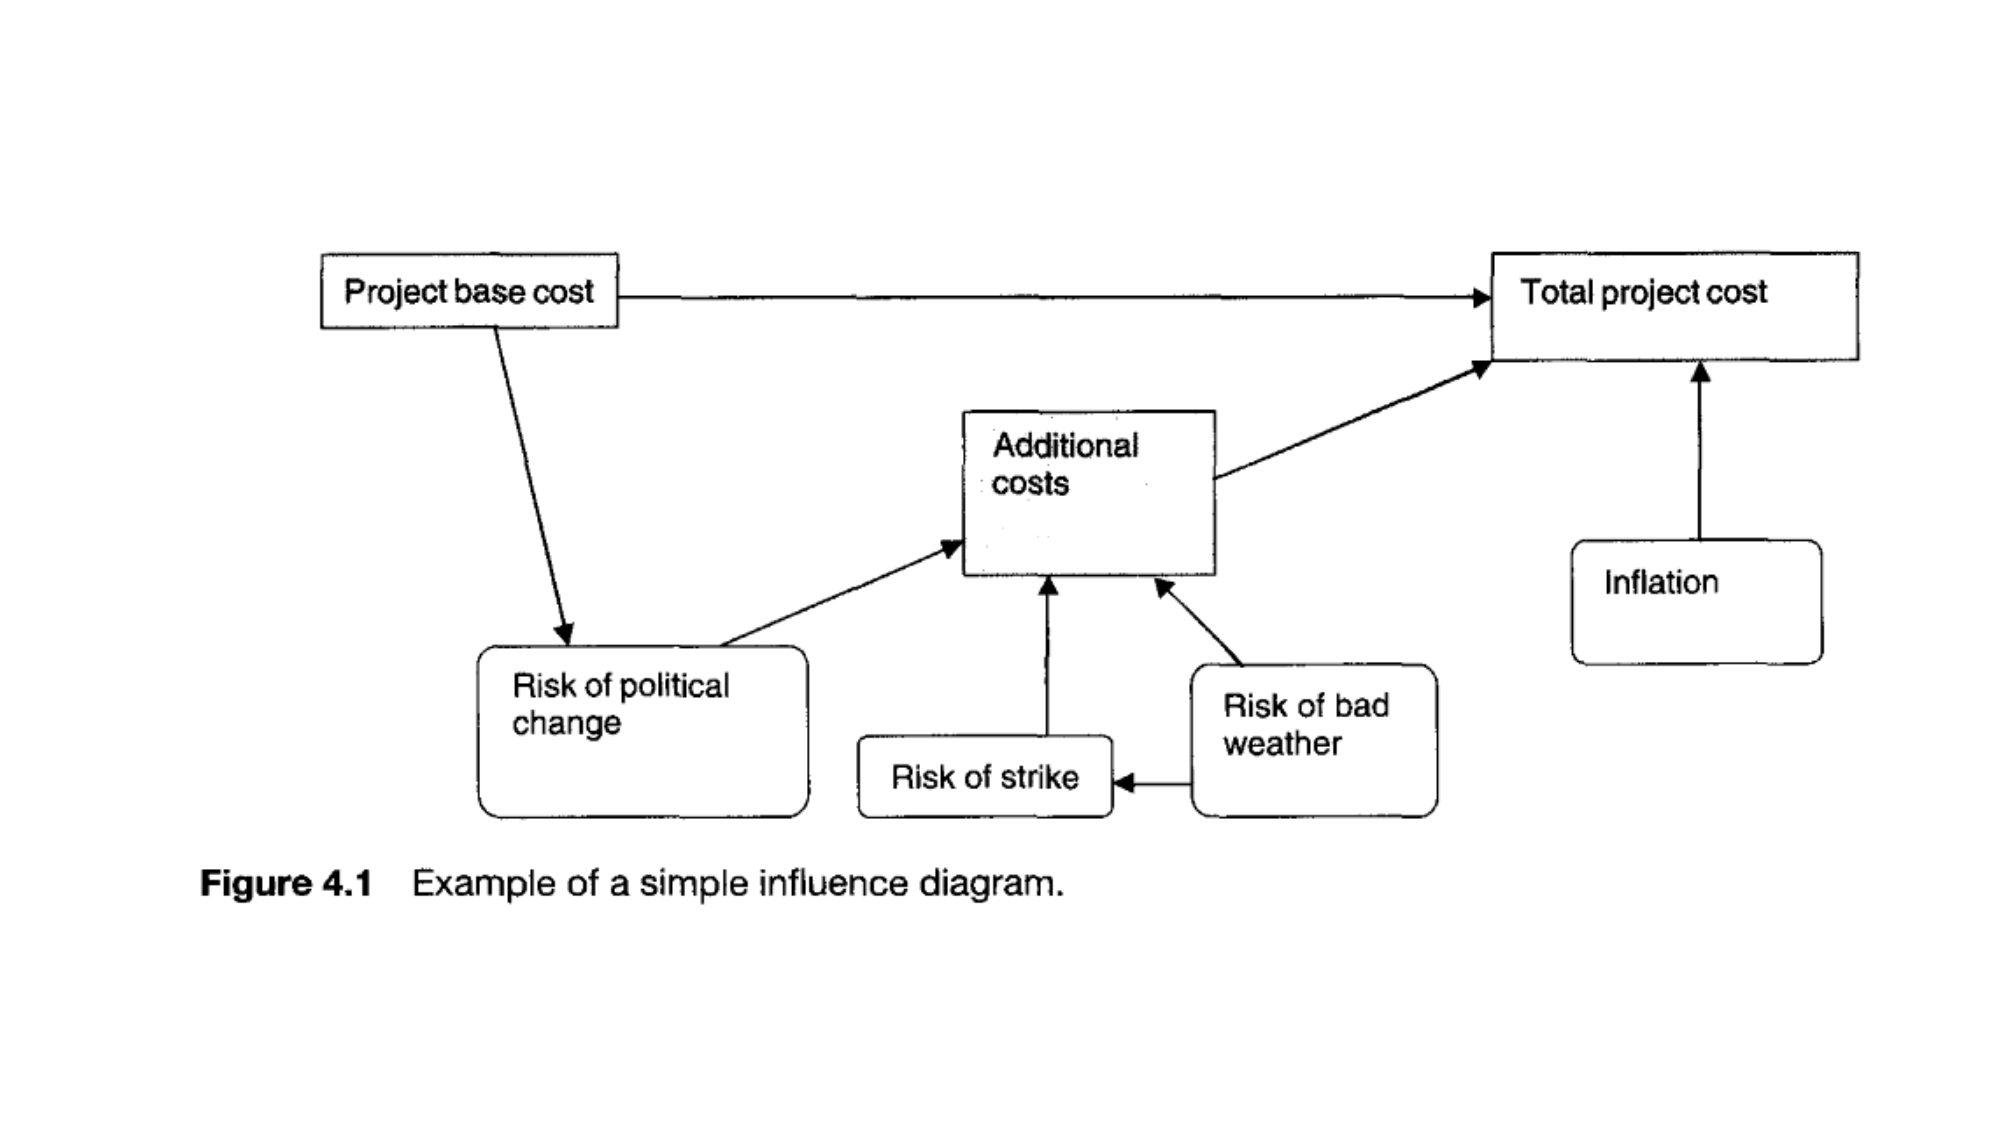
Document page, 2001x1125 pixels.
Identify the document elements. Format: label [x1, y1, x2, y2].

picture [154, 210, 1898, 947]
